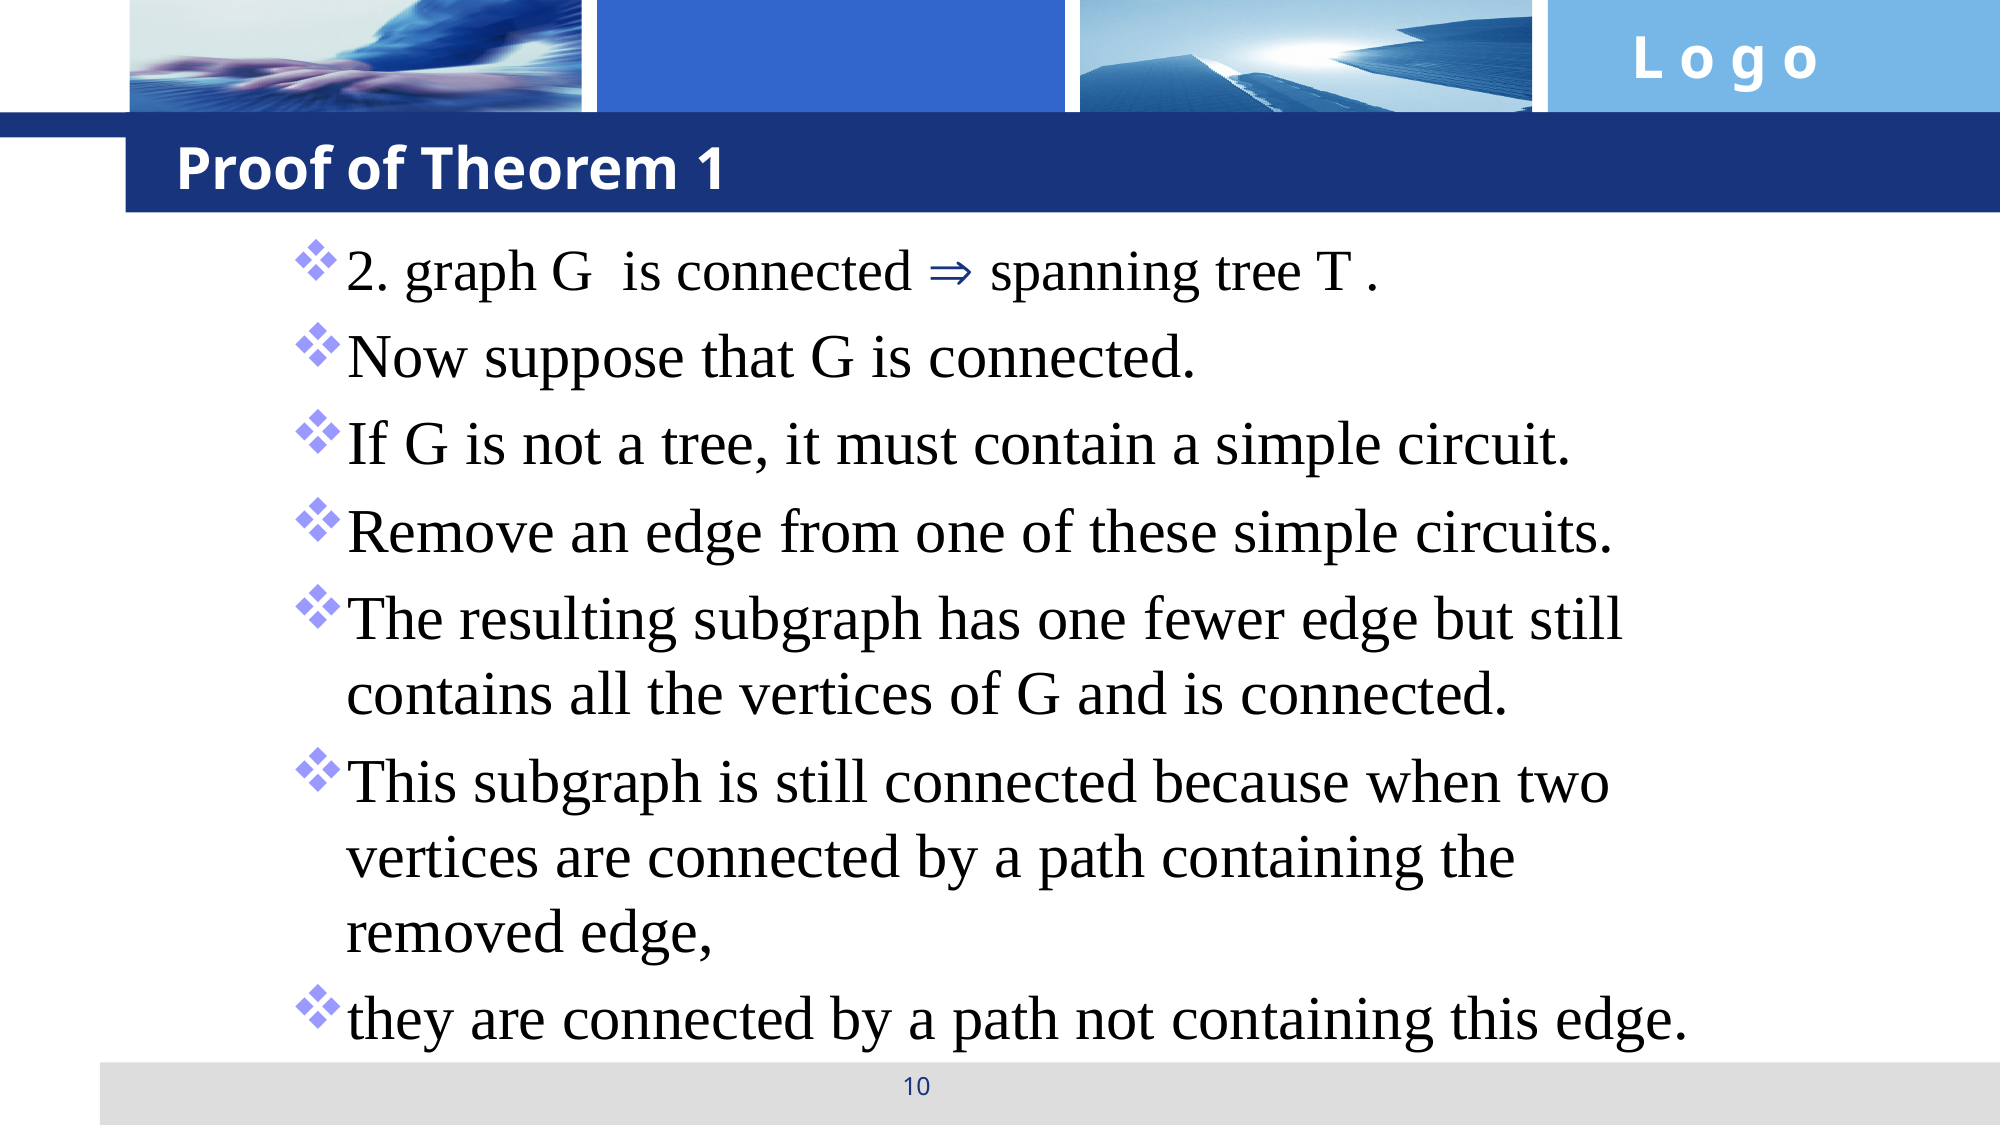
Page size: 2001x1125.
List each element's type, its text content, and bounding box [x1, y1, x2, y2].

list 2. graph G is connected  spanning tree T . Now suppose that G is connected. If G is not a tree, it must contain a simple circuit. Remove an edge from one of these simple circuits. The resulting subgraph has one fewer edge but still contains all the vertices of G and is connected. This subgraph is still connected because when two vertices are connected by a path containing the removed edge, they are connected by a path not containing this edge. [275, 224, 1725, 1026]
picture [129, 0, 582, 112]
picture [1080, 0, 1533, 112]
title Proof of Theorem 1 [160, 120, 1867, 213]
slide_number 10 [683, 1062, 1151, 1116]
